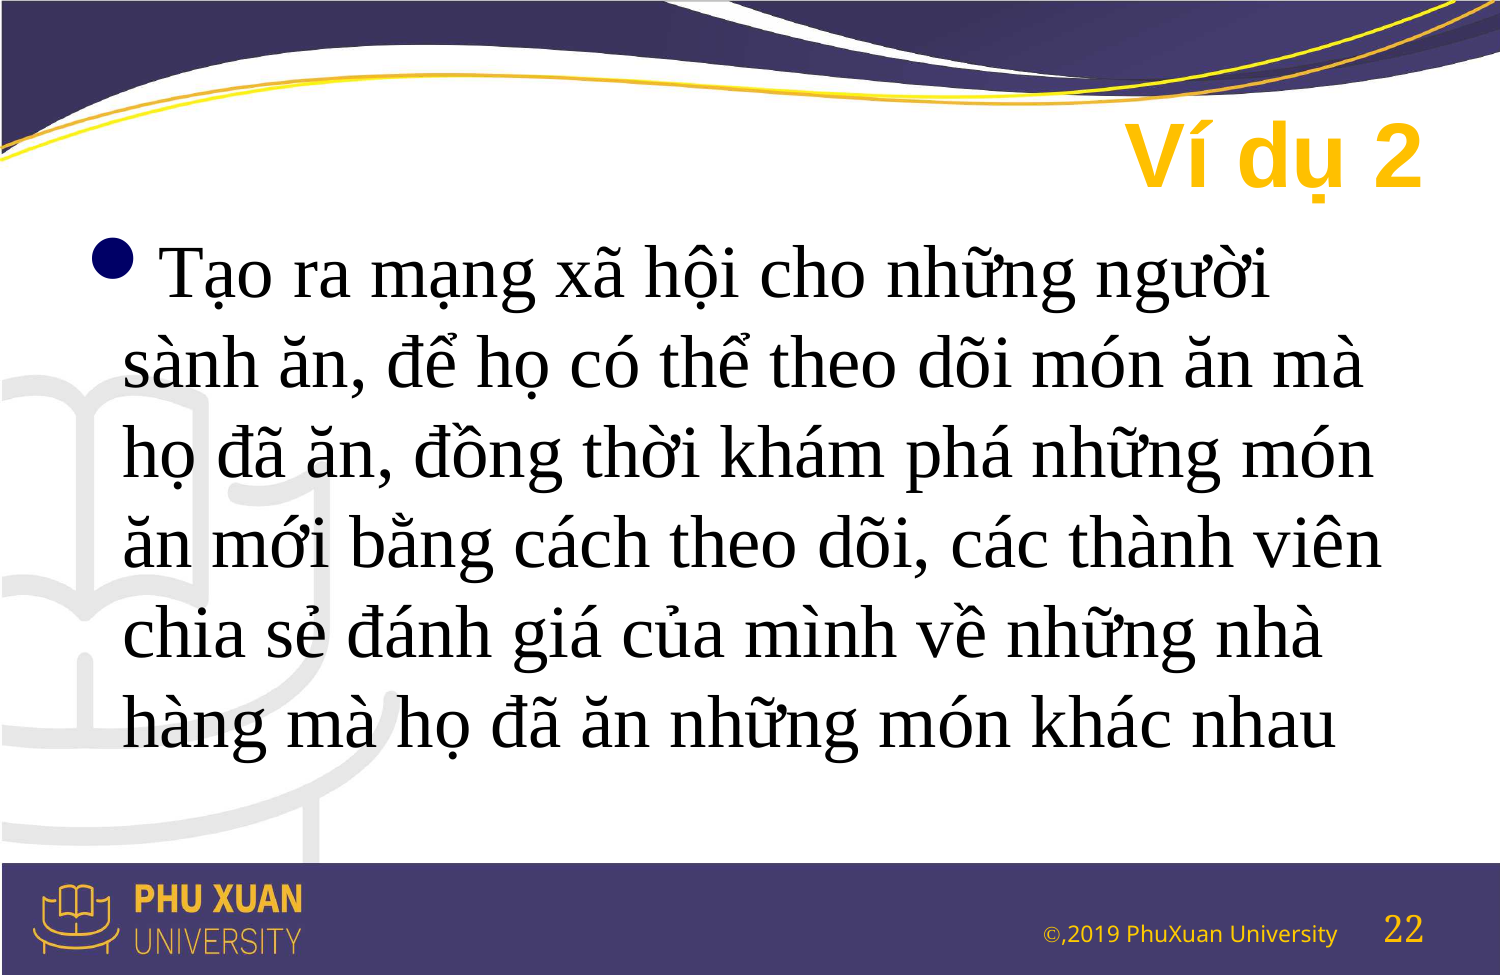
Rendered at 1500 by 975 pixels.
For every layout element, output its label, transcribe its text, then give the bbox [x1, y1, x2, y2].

list Tạo ra mạng xã hội cho những người sành ăn, để họ có thể theo dõi món ăn mà họ đã ăn, đồng thời khám phá những món ăn mới bằng cách theo dõi, các thành viên chia sẻ đánh giá của mình về những nhà hàng mà họ đã ăn những món khác nhau [75, 216, 1425, 841]
title Ví dụ 2 [75, 43, 1425, 206]
picture [0, 0, 1500, 975]
slide_number 22 [1299, 903, 1425, 956]
